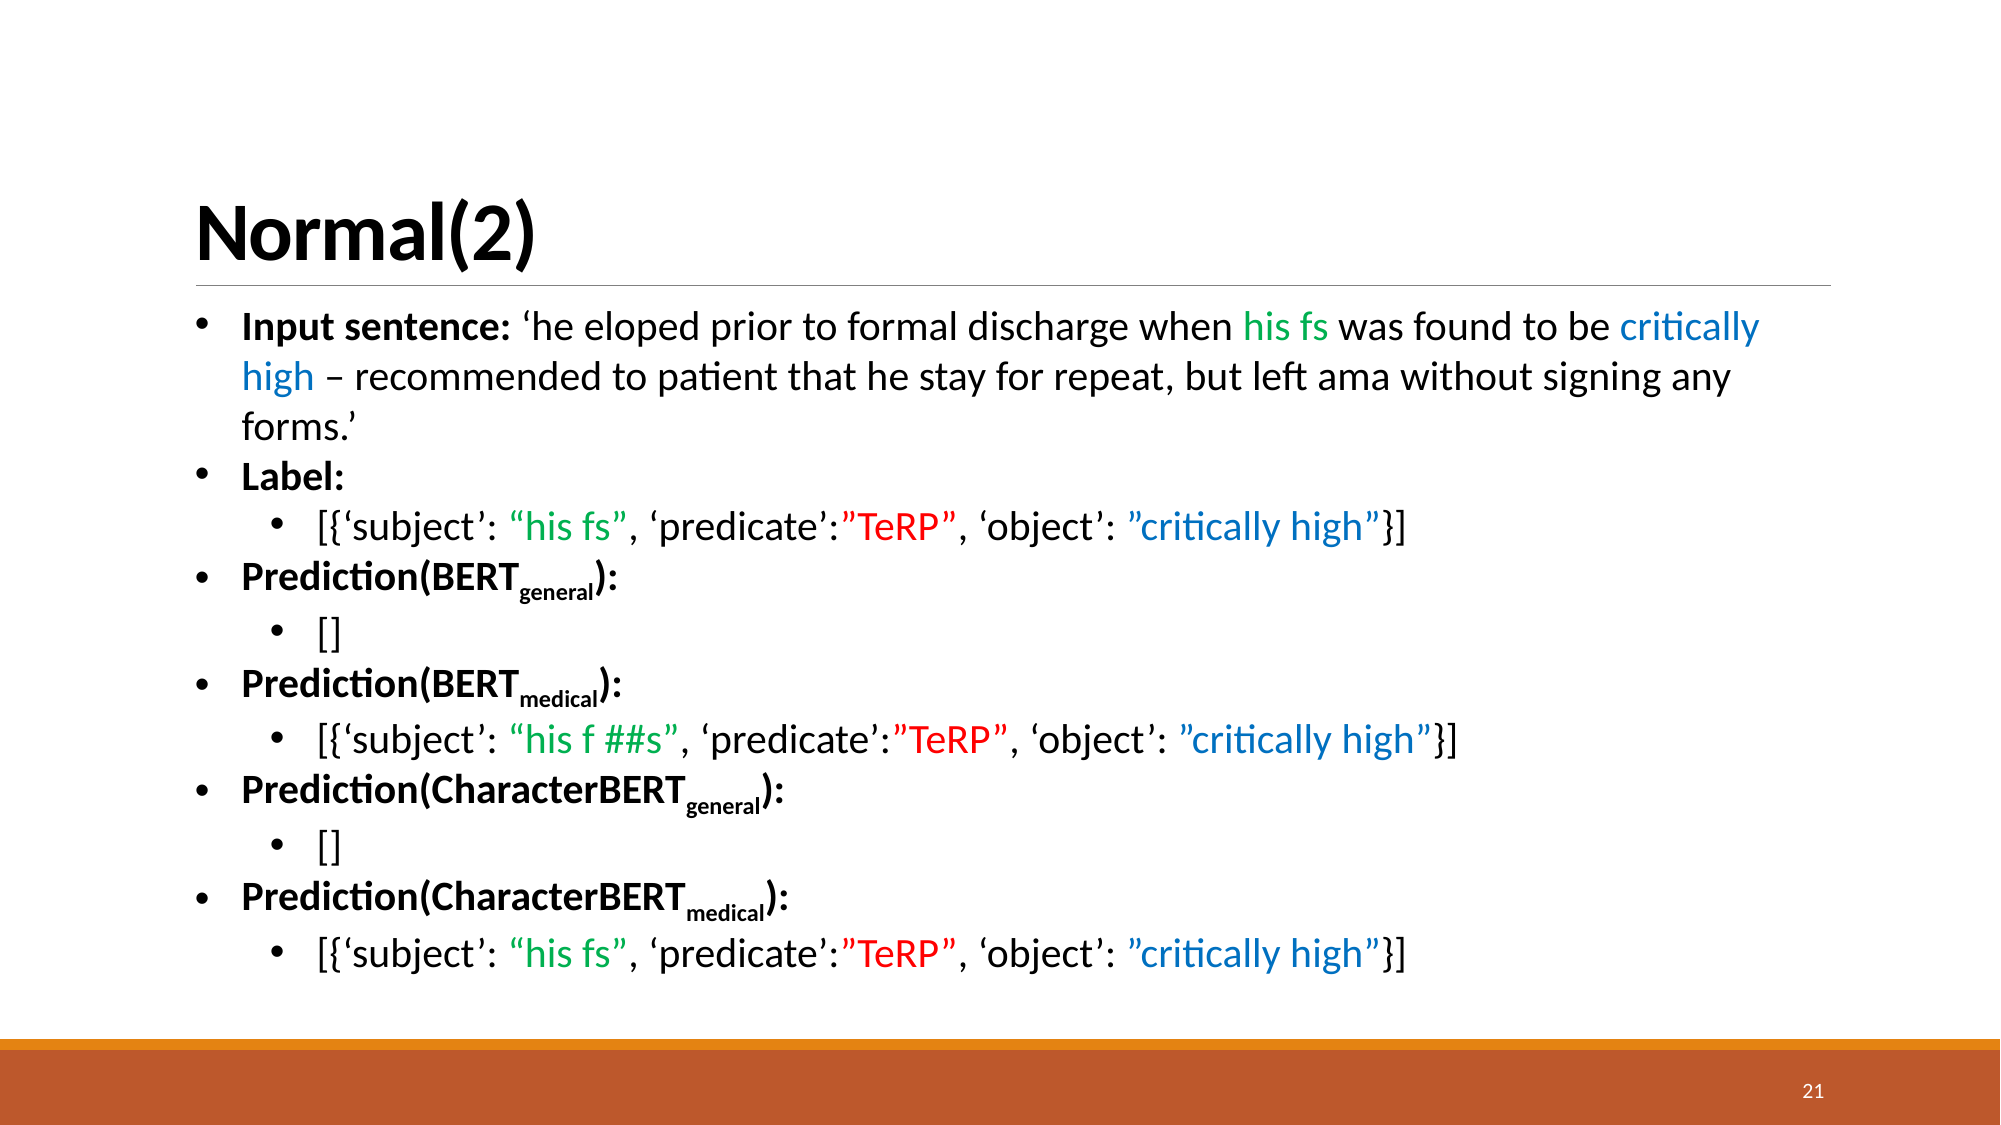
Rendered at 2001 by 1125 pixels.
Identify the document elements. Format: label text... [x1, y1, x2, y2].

text_box Input sentence: ‘he eloped prior to formal discharge when his fs was found to be critically high – recommended to patient that he stay for repeat, but left ama without signing any forms.’ Label: [{‘subject’: “his fs”, ‘predicate’:”TeRP”, ‘object’: ”critically high”}] Prediction(BERTgeneral): [] Prediction(BERTmedical): [{‘subject’: “his f ##s”, ‘predicate’:”TeRP”, ‘object’: ”critically high”}] Prediction(CharacterBERTgeneral): [] Prediction(CharacterBERTmedical): [{‘subject’: “his fs”, ‘predicate’:”TeRP”, ‘object’: ”critically high”}] [179, 291, 1804, 1079]
slide_number 21 [1624, 1059, 1840, 1120]
title Normal(2) [180, 47, 1830, 285]
